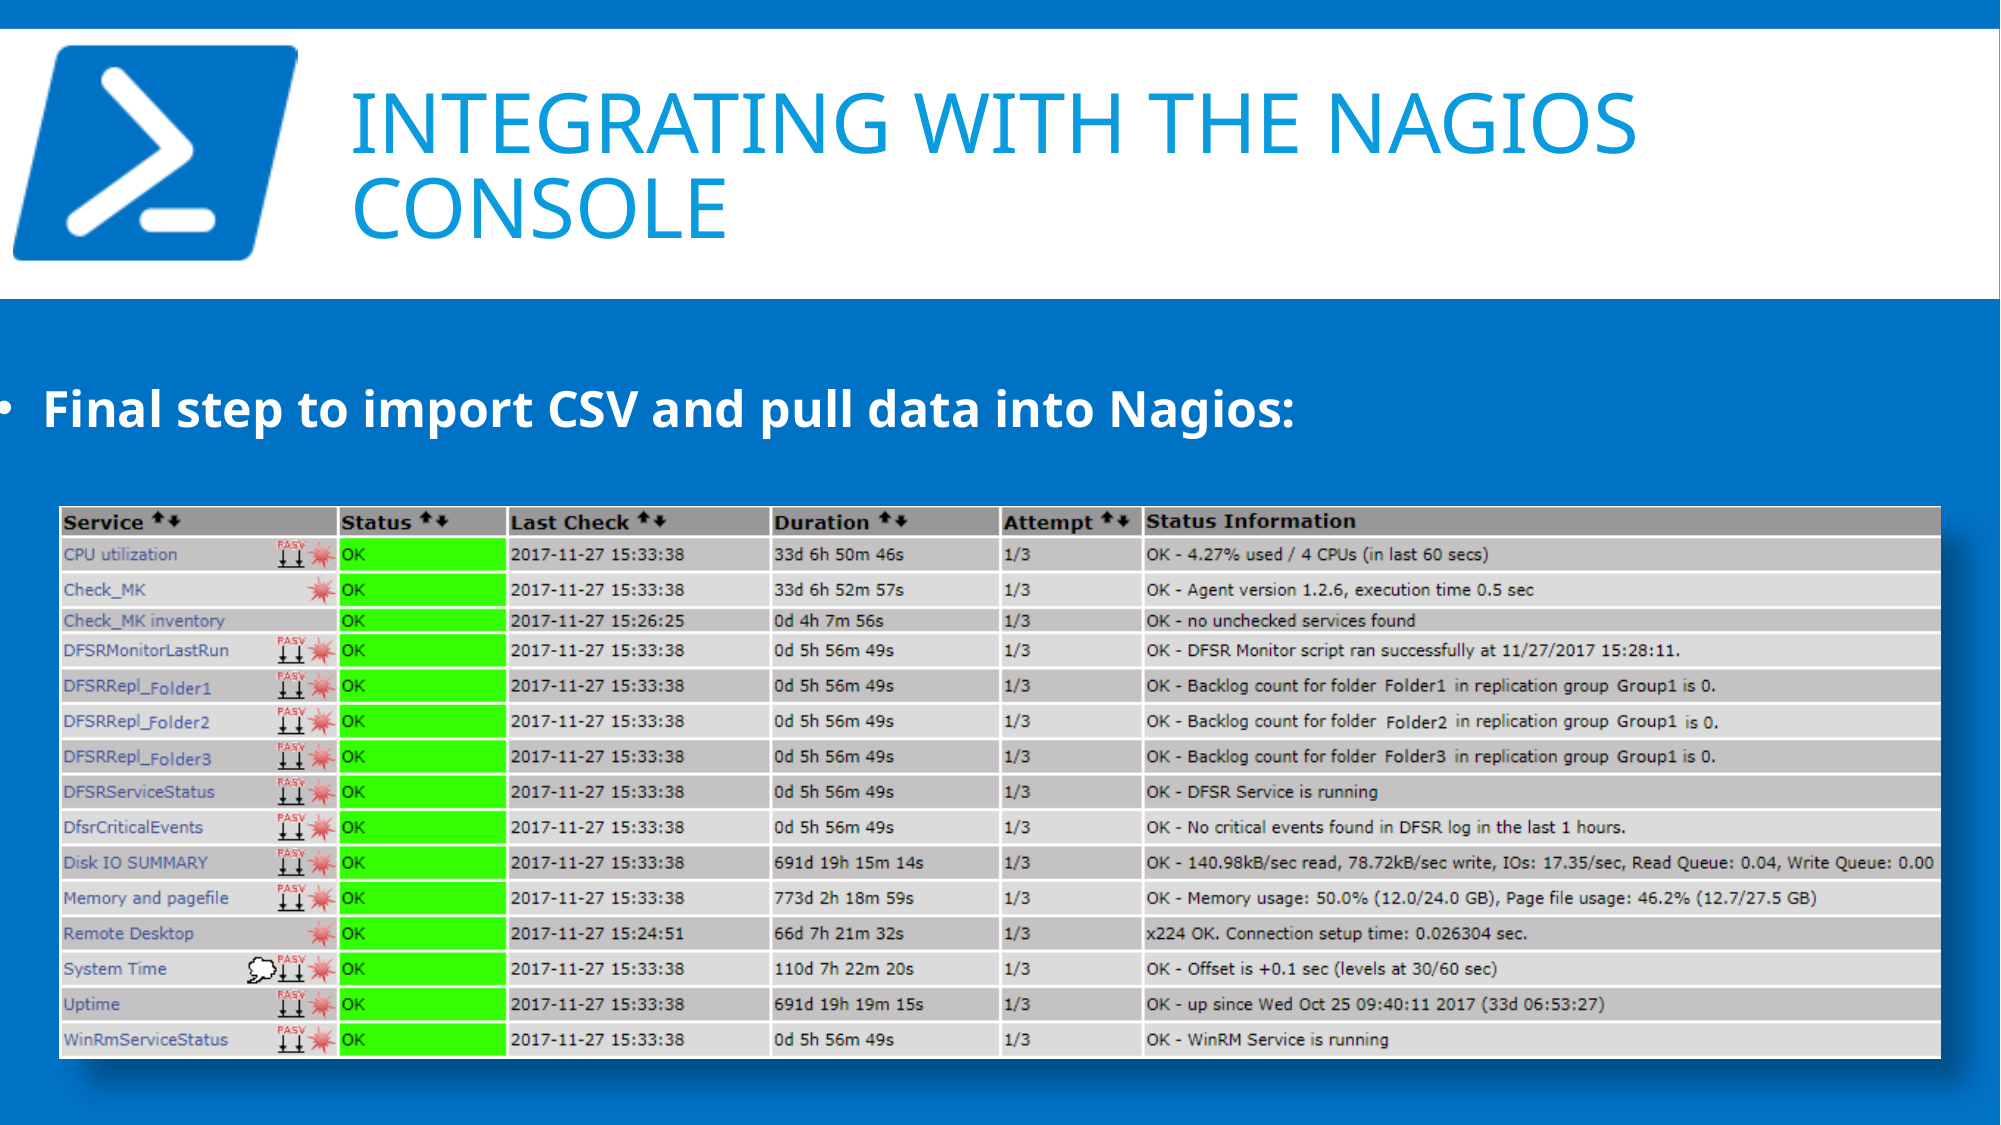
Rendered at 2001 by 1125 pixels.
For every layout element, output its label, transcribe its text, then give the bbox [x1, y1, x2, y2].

text_box Final step to import CSV and pull data into Nagios: [0, 370, 1312, 445]
title Integrating with The Nagios console [335, 46, 1803, 295]
picture [13, 9, 298, 295]
picture [58, 506, 1941, 1059]
